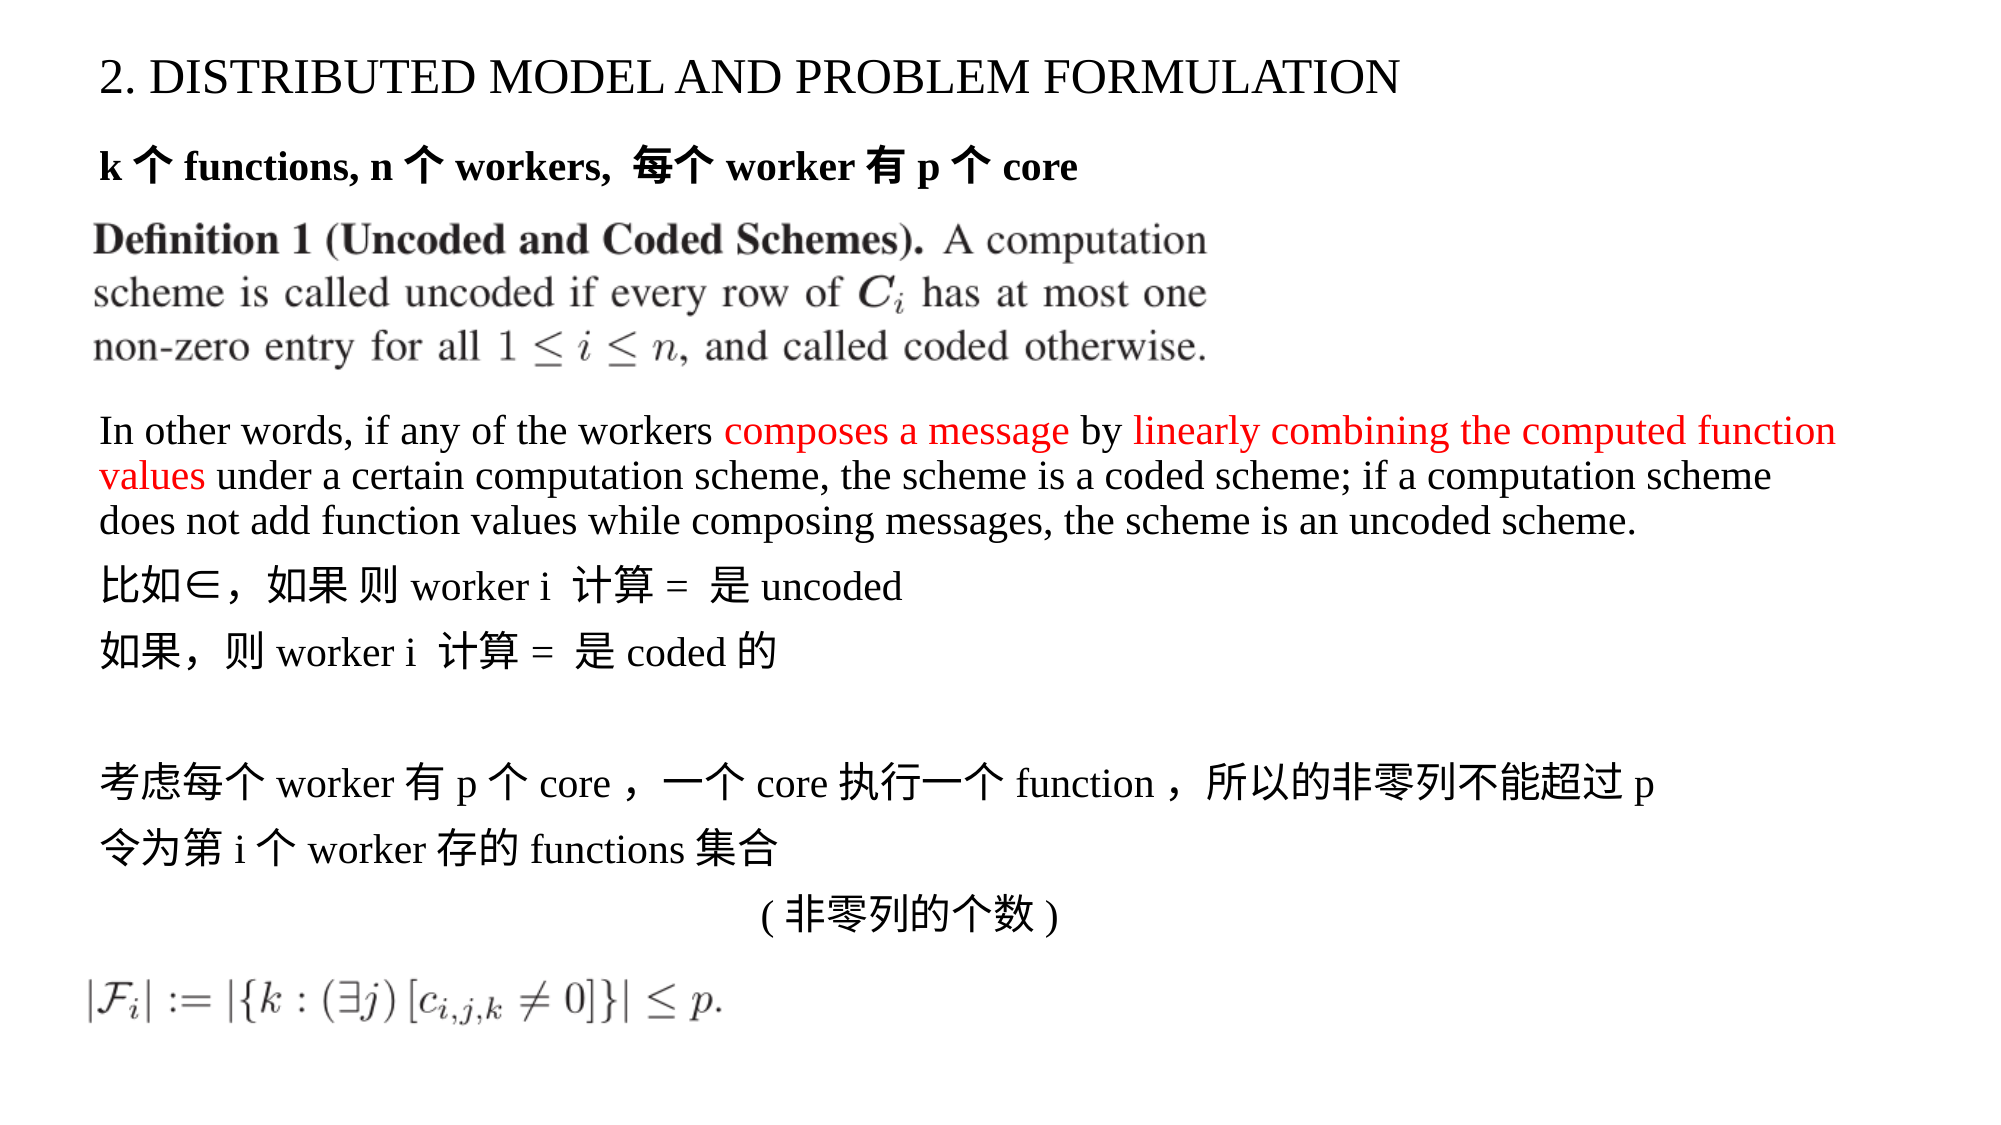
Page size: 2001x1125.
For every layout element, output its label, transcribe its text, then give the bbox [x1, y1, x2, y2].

picture [60, 965, 733, 1029]
picture [60, 195, 1237, 402]
title 2. DISTRIBUTED MODEL AND PROBLEM FORMULATION [84, 46, 1499, 109]
